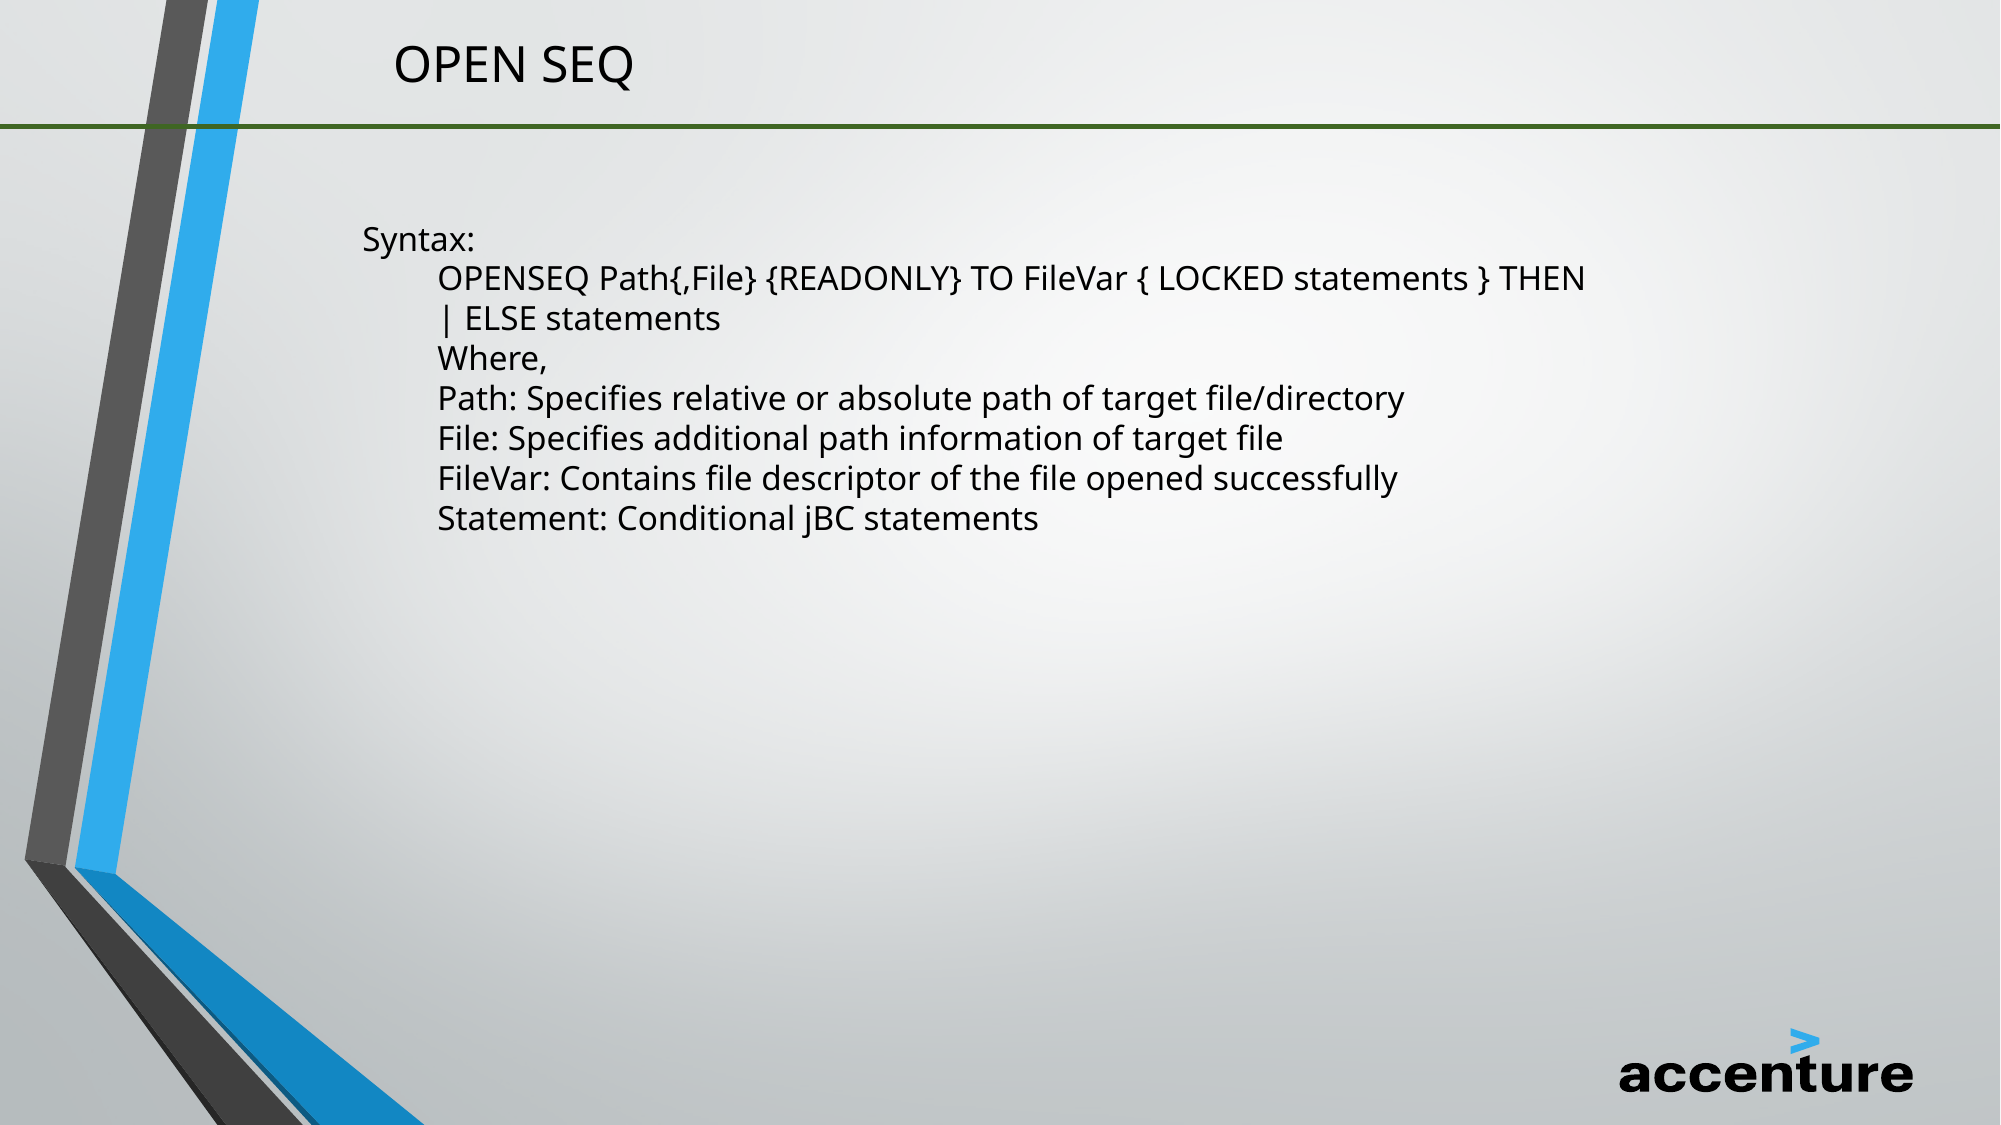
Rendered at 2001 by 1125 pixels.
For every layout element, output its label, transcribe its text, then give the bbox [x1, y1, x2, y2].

text_box Syntax: OPENSEQ Path{,File} {READONLY} TO FileVar { LOCKED statements } THEN | ELSE statements Where, Path: Specifies relative or absolute path of target file/directory File: Specifies additional path information of target file FileVar: Contains file descriptor of the file opened successfully Statement: Conditional jBC statements [347, 210, 1620, 545]
title OPEN SEQ [309, 17, 720, 108]
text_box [1619, 1027, 1914, 1094]
